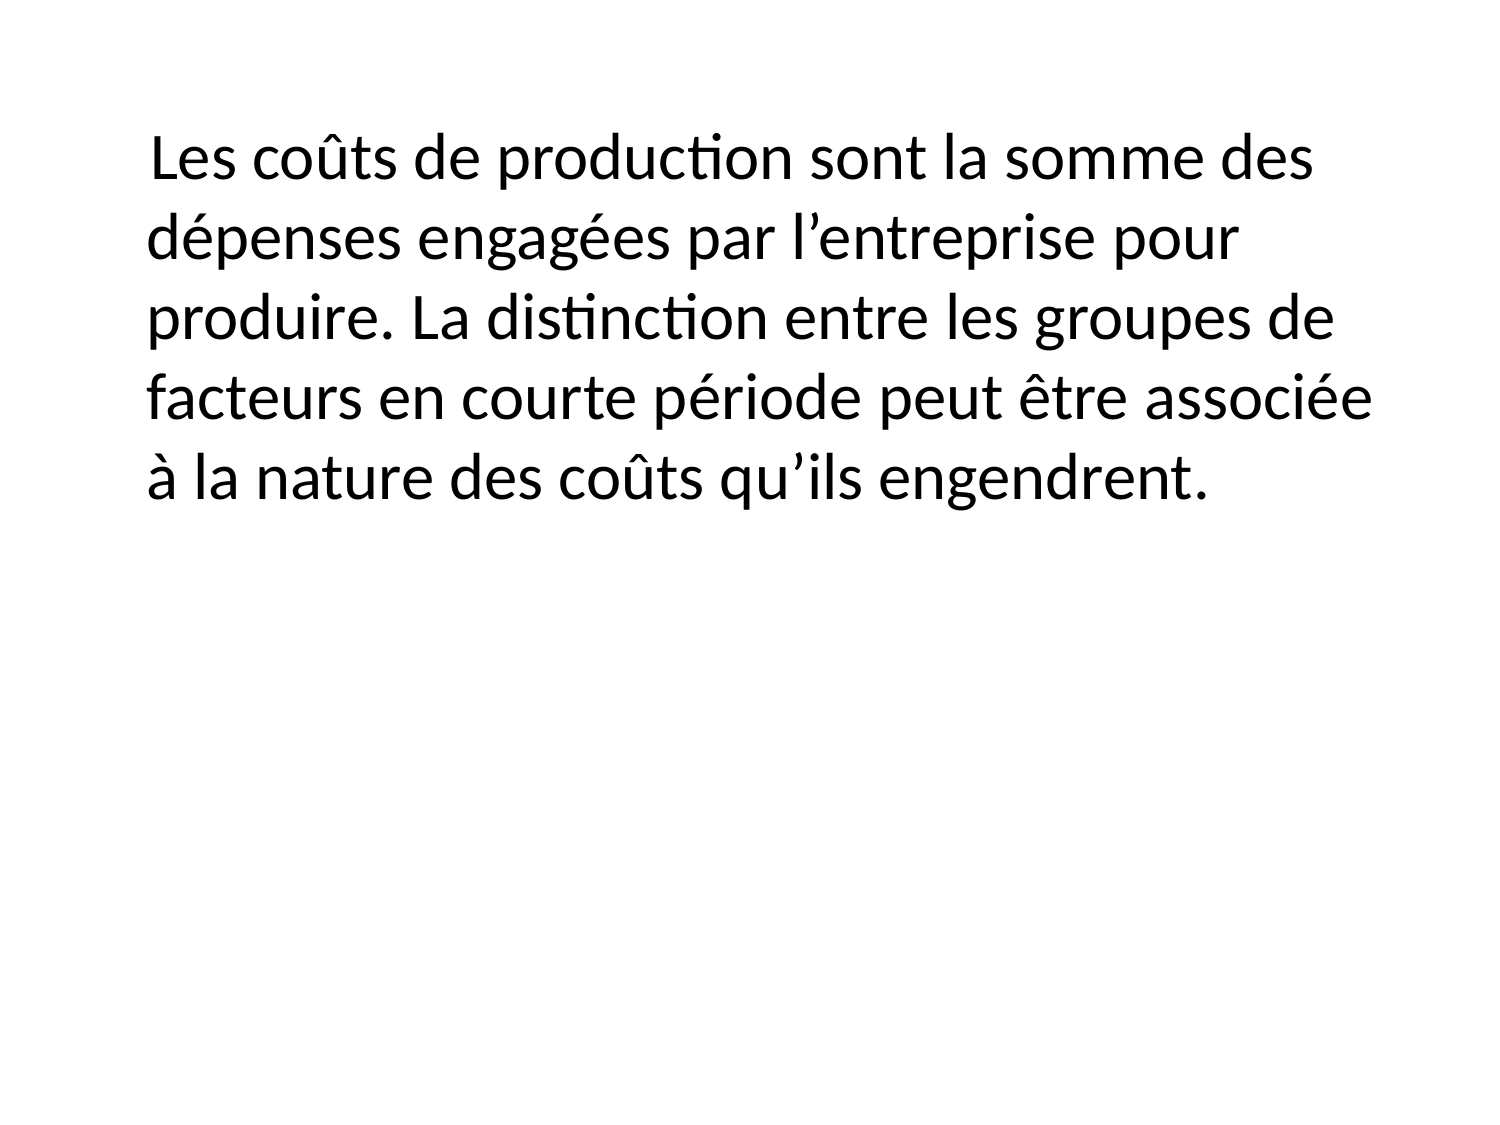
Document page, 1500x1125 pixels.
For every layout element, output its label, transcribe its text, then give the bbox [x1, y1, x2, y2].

list Les coûts de production sont la somme des dépenses engagées par l’entreprise pour produire. La distinction entre les groupes de facteurs en courte période peut être associée à la nature des coûts qu’ils engendrent. [75, 105, 1425, 1005]
